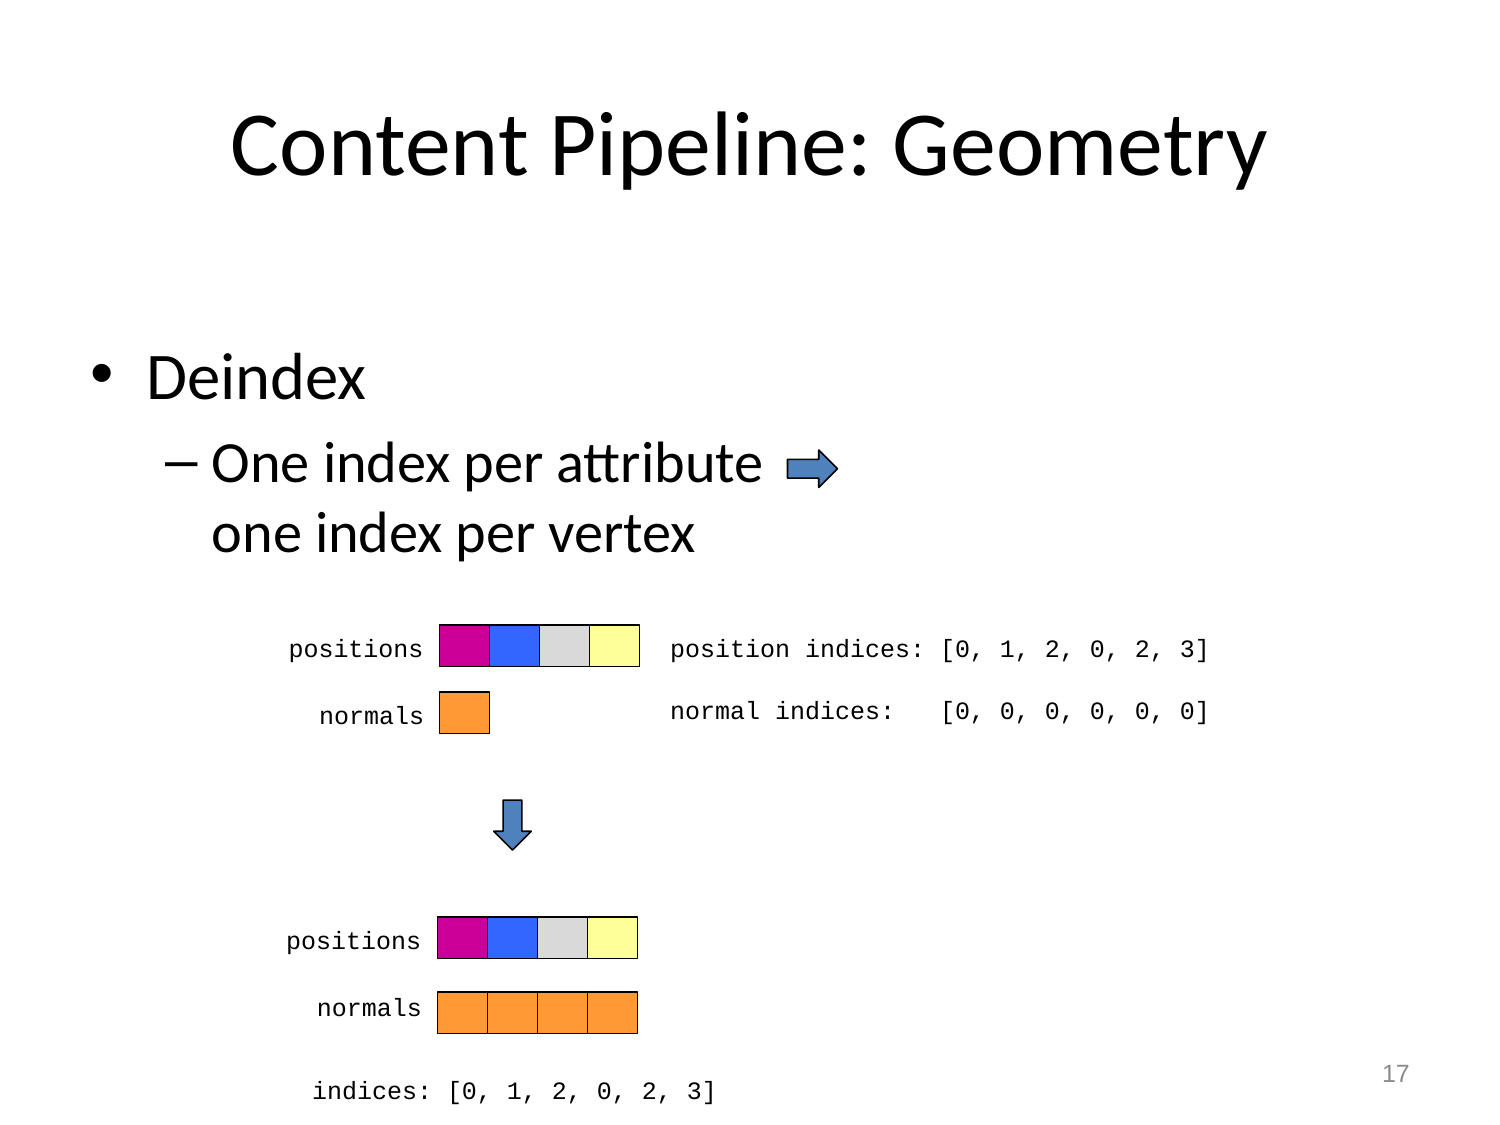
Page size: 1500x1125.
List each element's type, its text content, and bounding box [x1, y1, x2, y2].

title Content Pipeline: Geometry [75, 45, 1425, 233]
slide_number 17 [1074, 1042, 1425, 1103]
text_box [439, 624, 489, 667]
text_box [537, 916, 587, 959]
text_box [437, 991, 638, 1034]
text_box [493, 800, 532, 851]
text_box [439, 692, 490, 734]
text_box positions [273, 624, 439, 670]
text_box normals [301, 984, 437, 1029]
text_box [487, 916, 537, 959]
text_box [539, 624, 589, 667]
text_box [489, 624, 539, 667]
text_box indices: [0, 1, 2, 0, 2, 3] [297, 1067, 732, 1112]
text_box [589, 624, 640, 667]
text_box position indices: [0, 1, 2, 0, 2, 3] [655, 624, 1225, 670]
text_box normal indices: [0, 0, 0, 0, 0, 0] [655, 687, 1225, 733]
text_box positions [271, 917, 436, 962]
text_box normals [304, 692, 439, 737]
text_box [787, 450, 838, 488]
text_box [587, 916, 638, 959]
list Deindex One index per attribute one index per vertex [75, 324, 850, 588]
text_box [437, 916, 487, 959]
